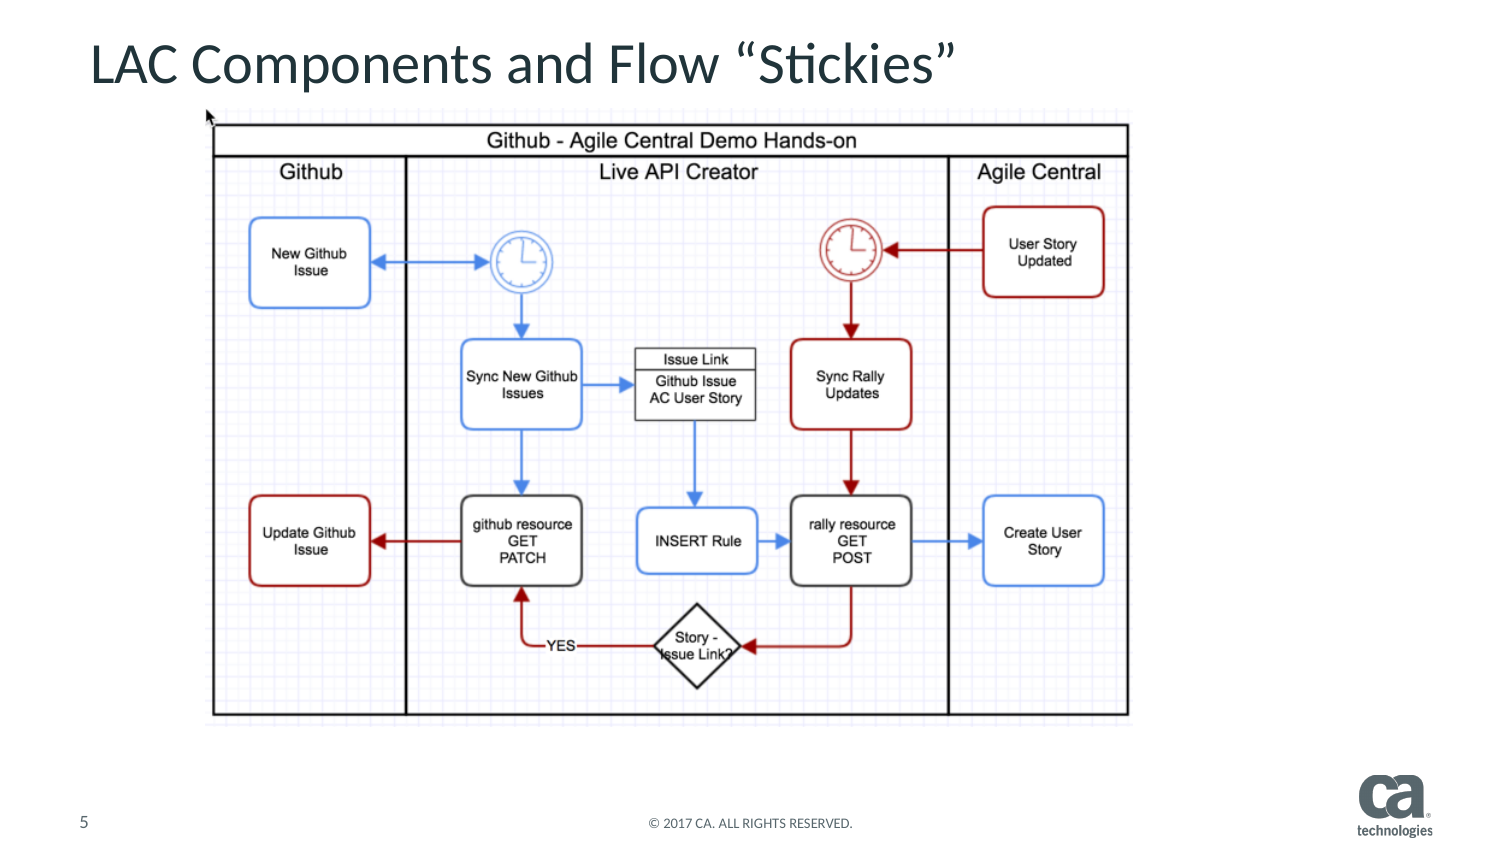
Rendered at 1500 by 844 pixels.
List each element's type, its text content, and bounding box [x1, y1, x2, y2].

picture [205, 107, 1134, 727]
title LAC Components and Flow “Stickies” [75, 25, 1425, 105]
